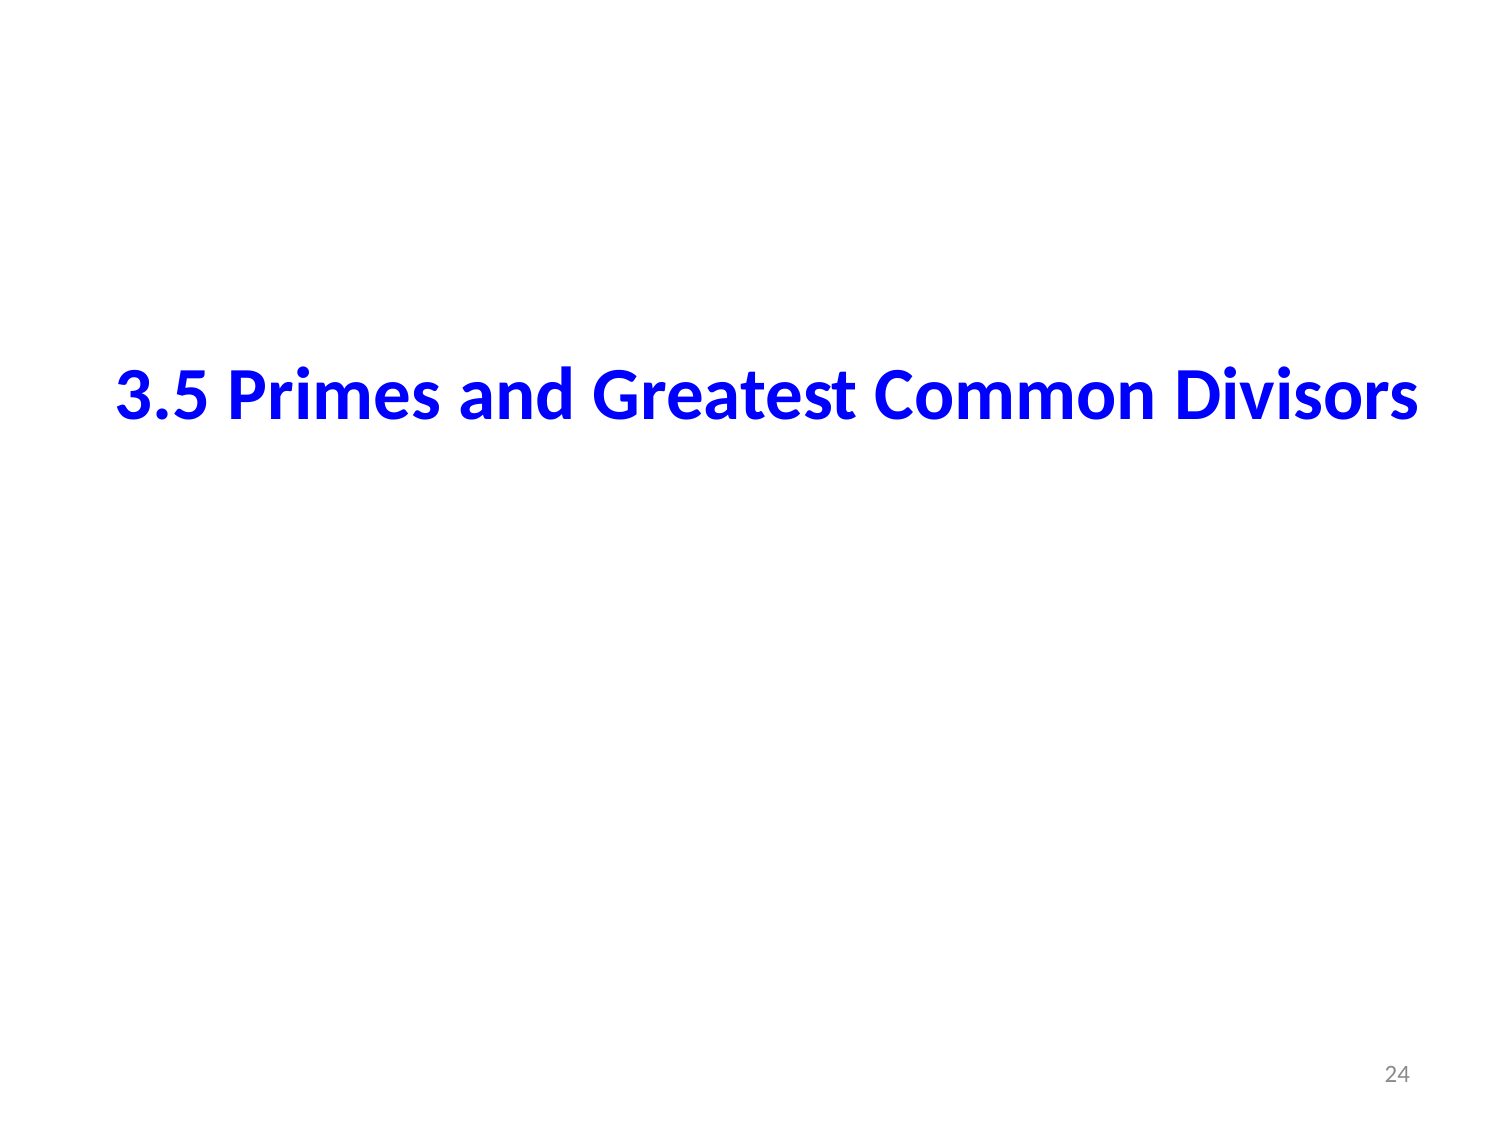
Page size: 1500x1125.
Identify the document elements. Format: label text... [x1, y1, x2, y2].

slide_number 24 [1074, 1042, 1425, 1103]
text_box 3.5 Primes and Greatest Common Divisors [99, 337, 1475, 443]
